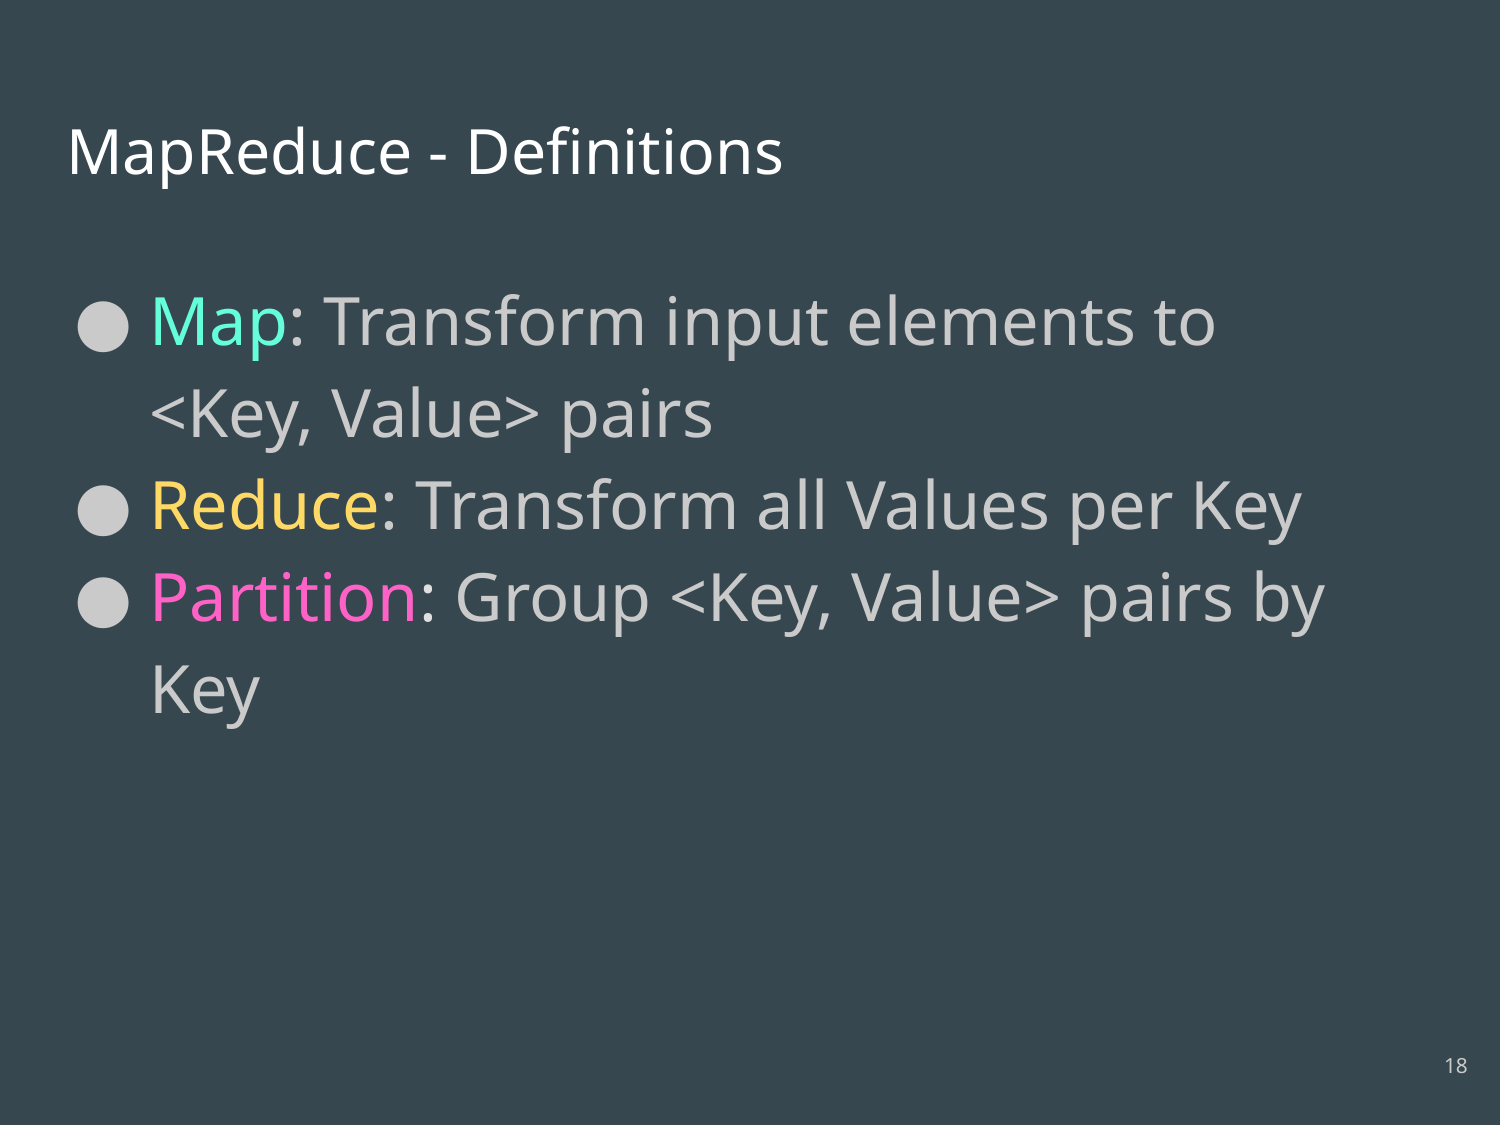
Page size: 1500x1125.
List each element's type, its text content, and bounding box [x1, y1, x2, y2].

title MapReduce - Definitions [51, 97, 1449, 223]
list Map: Transform input elements to <Key, Value> pairs Reduce: Transform all Values per Key Partition: Group <Key, Value> pairs by Key [51, 252, 1449, 1000]
slide_number 18 [1392, 1023, 1483, 1110]
